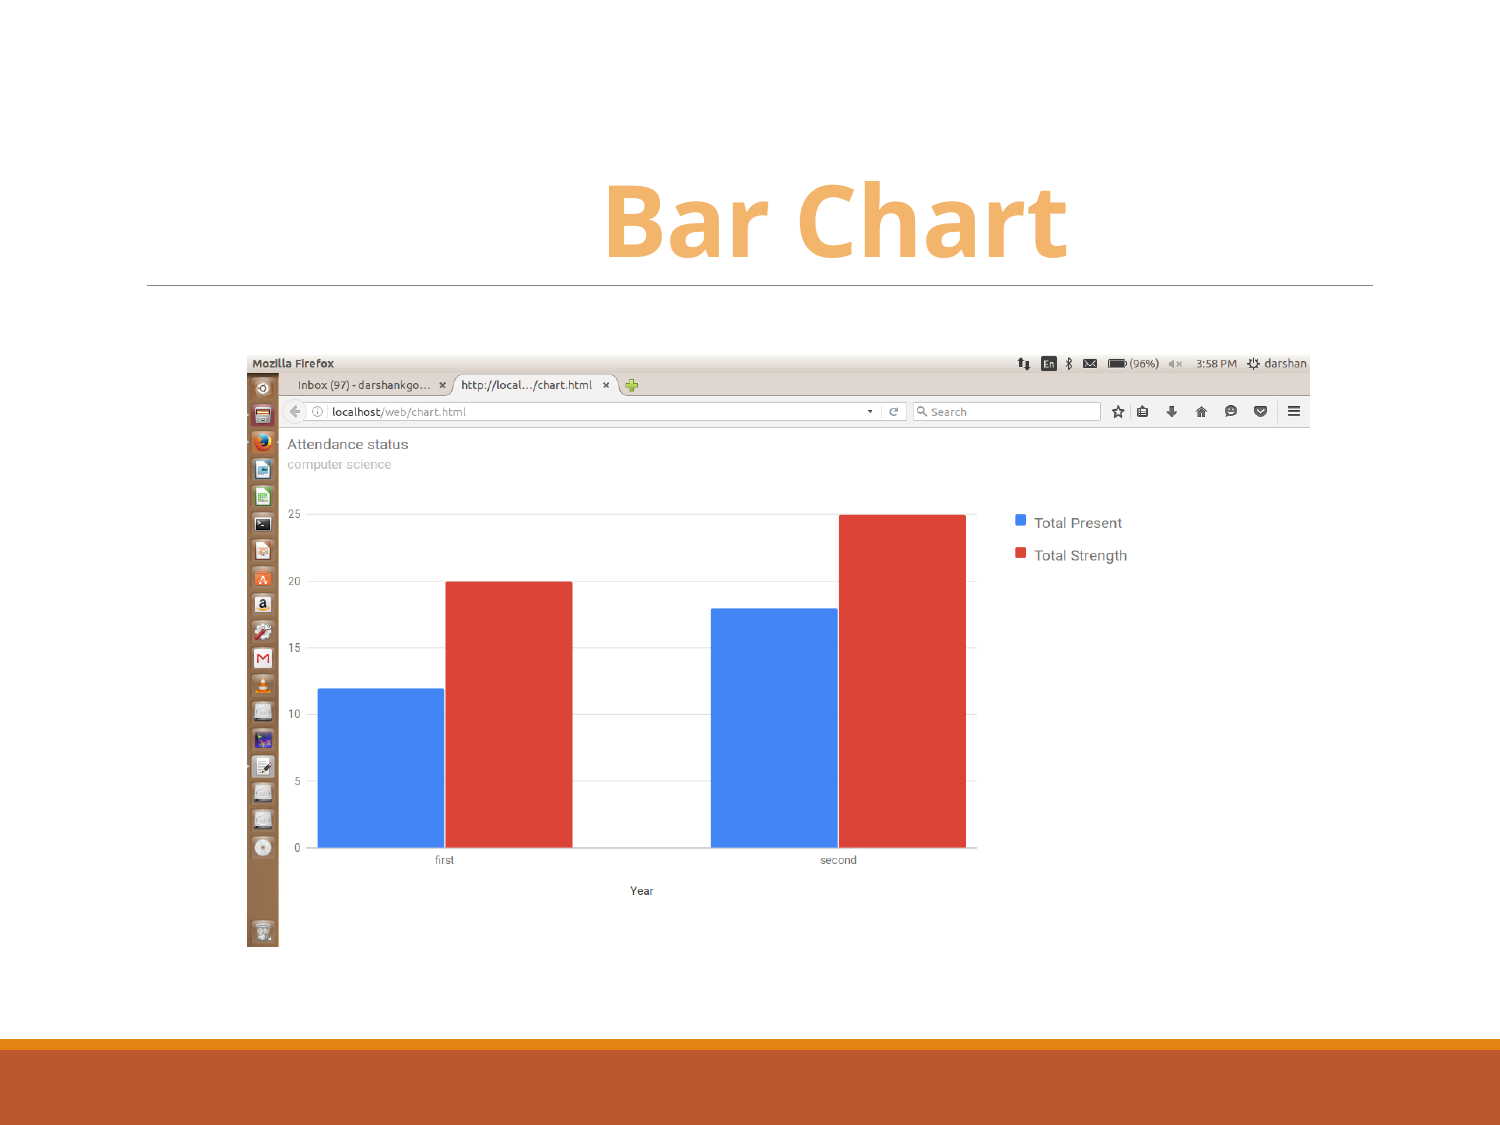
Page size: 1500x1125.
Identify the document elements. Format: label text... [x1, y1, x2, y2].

title Bar Chart [135, 47, 1373, 285]
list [247, 353, 1310, 948]
